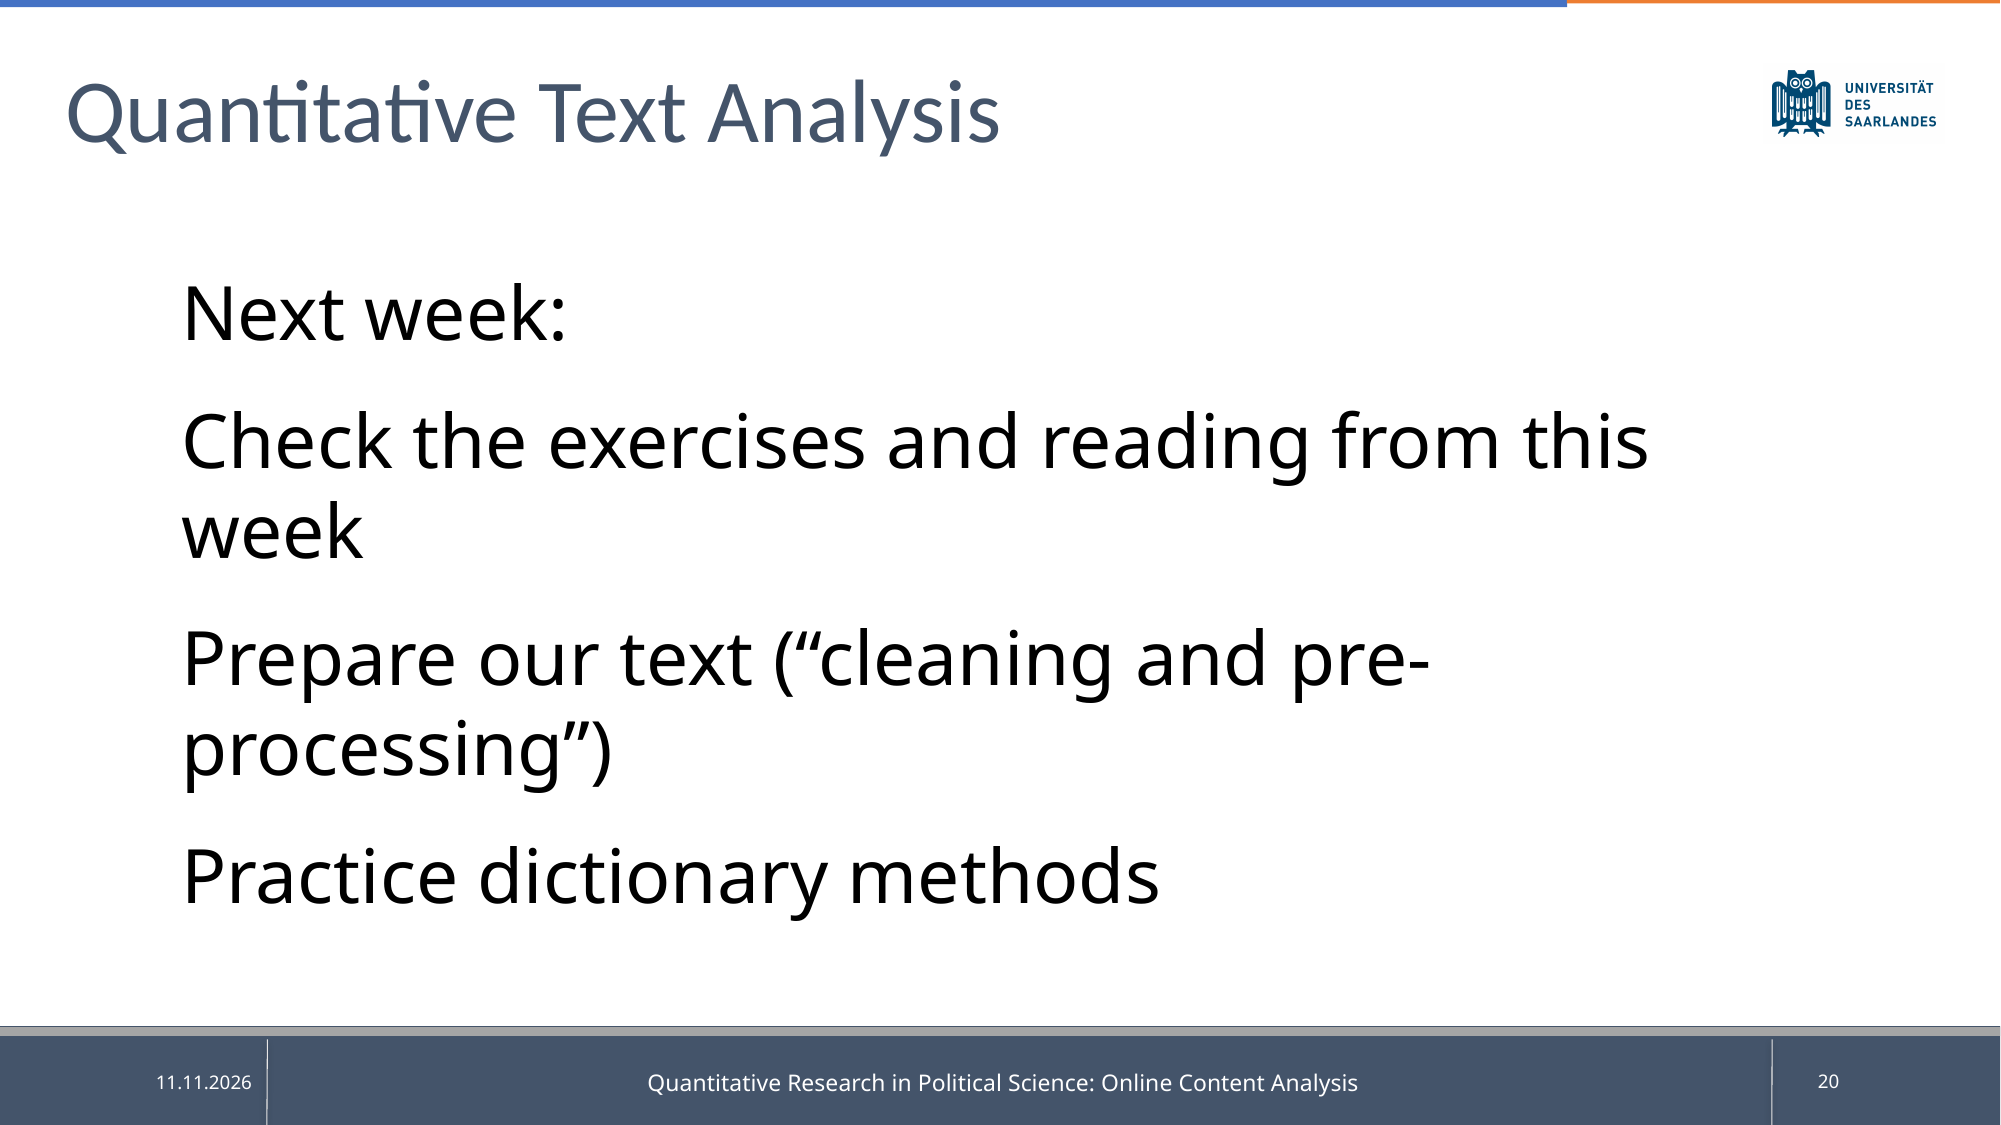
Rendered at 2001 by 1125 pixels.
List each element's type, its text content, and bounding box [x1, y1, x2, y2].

list Quantitative Text Analysis [65, 57, 1520, 170]
slide_number 20 [1803, 1052, 2000, 1113]
text_box Next week: Check the exercises and reading from this week Prepare our text (“cleaning and pre-processing”) Practice dictionary methods [165, 258, 1862, 926]
picture [1763, 63, 1945, 144]
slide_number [65, 1053, 266, 1113]
footer Quantitative Research in Political Science: Online Content Analysis [266, 1052, 1741, 1113]
